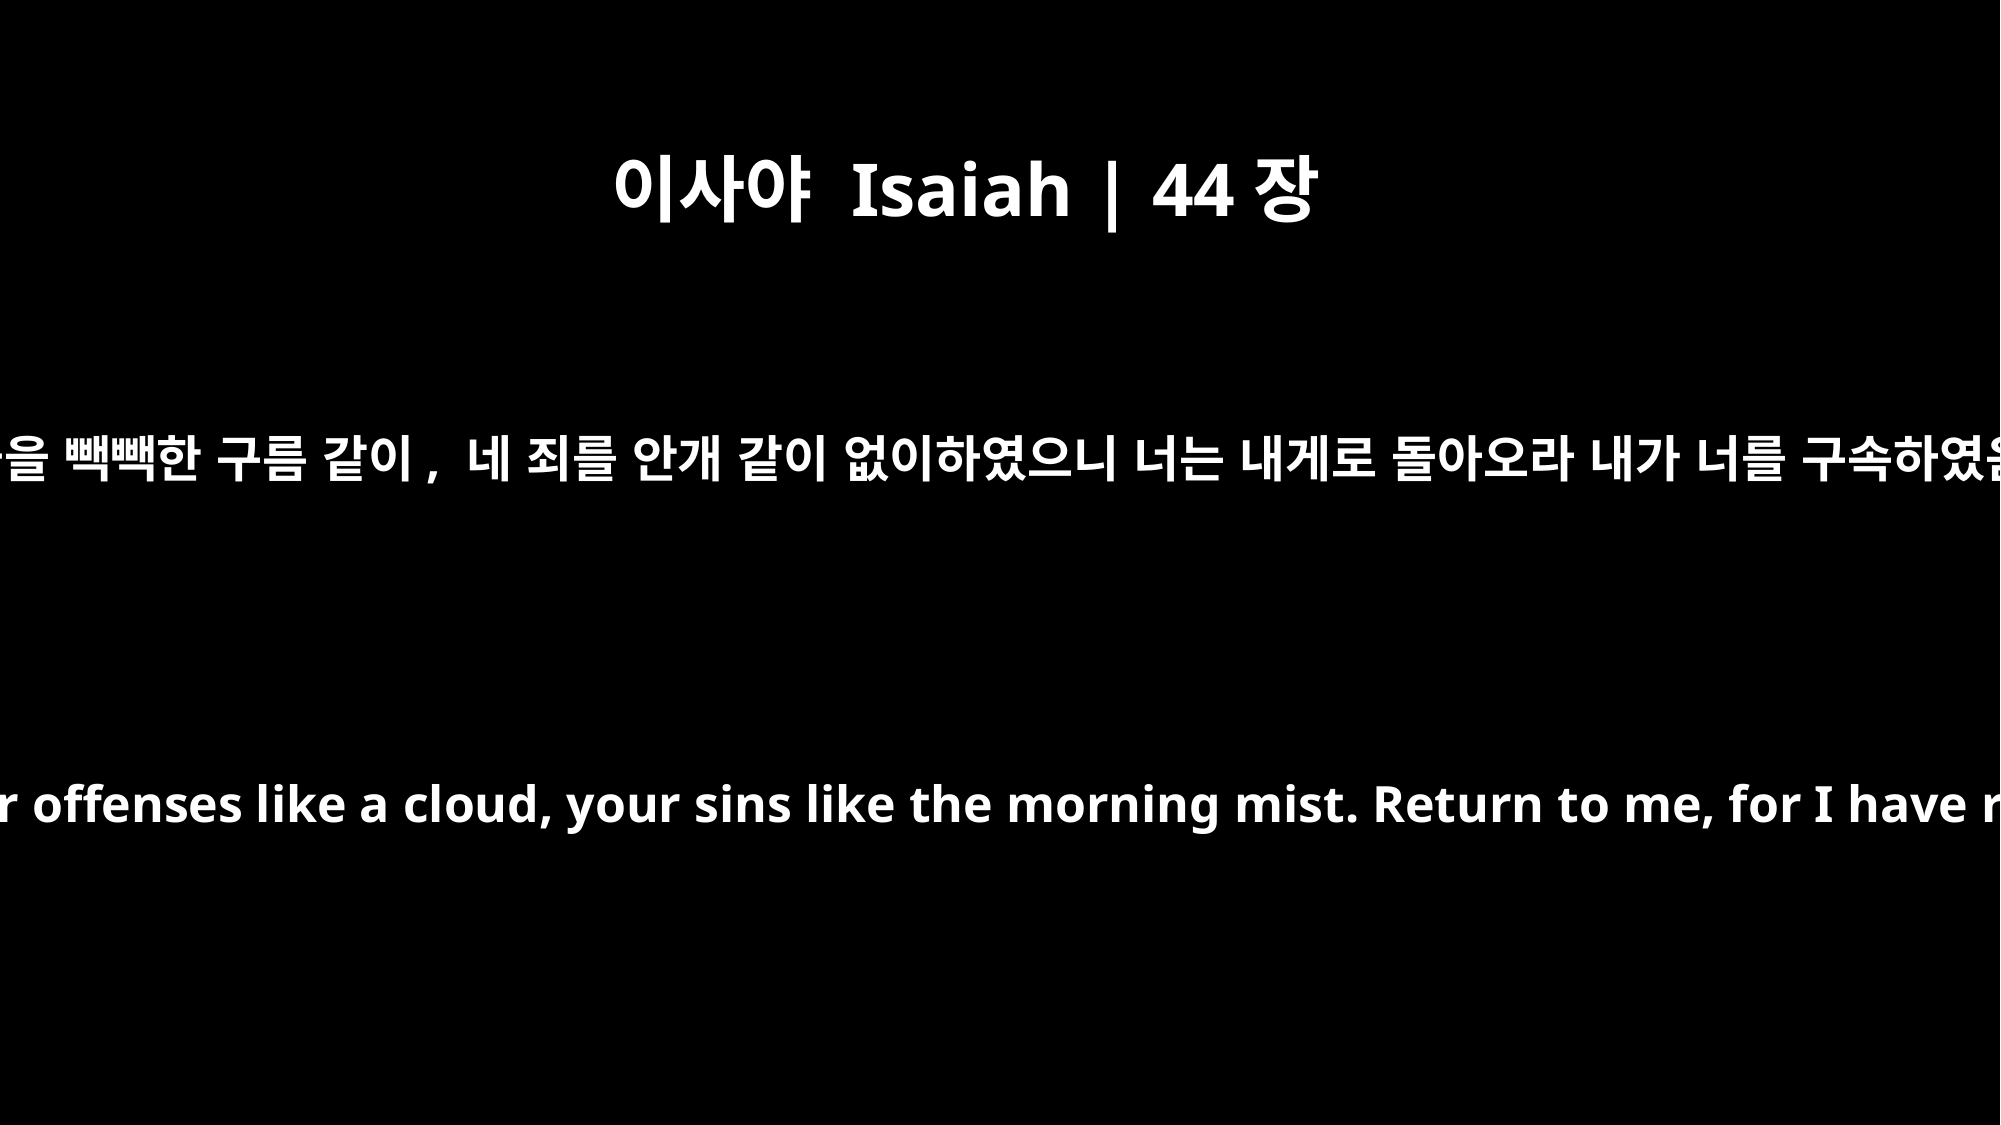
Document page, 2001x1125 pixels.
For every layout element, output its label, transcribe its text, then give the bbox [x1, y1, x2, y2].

text_box 이사야 Isaiah | 44장 [596, 136, 1336, 239]
text_box I have swept away your offenses like a cloud, your sins like the morning mist. Return to me, for I have redeemed you." [0, 764, 2000, 840]
text_box 22 내가 네 허물을 빽빽한 구름 같이, 네 죄를 안개 같이 없이하였으니 너는 내게로 돌아오라 내가 너를 구속하였음이니라 [0, 359, 2000, 495]
